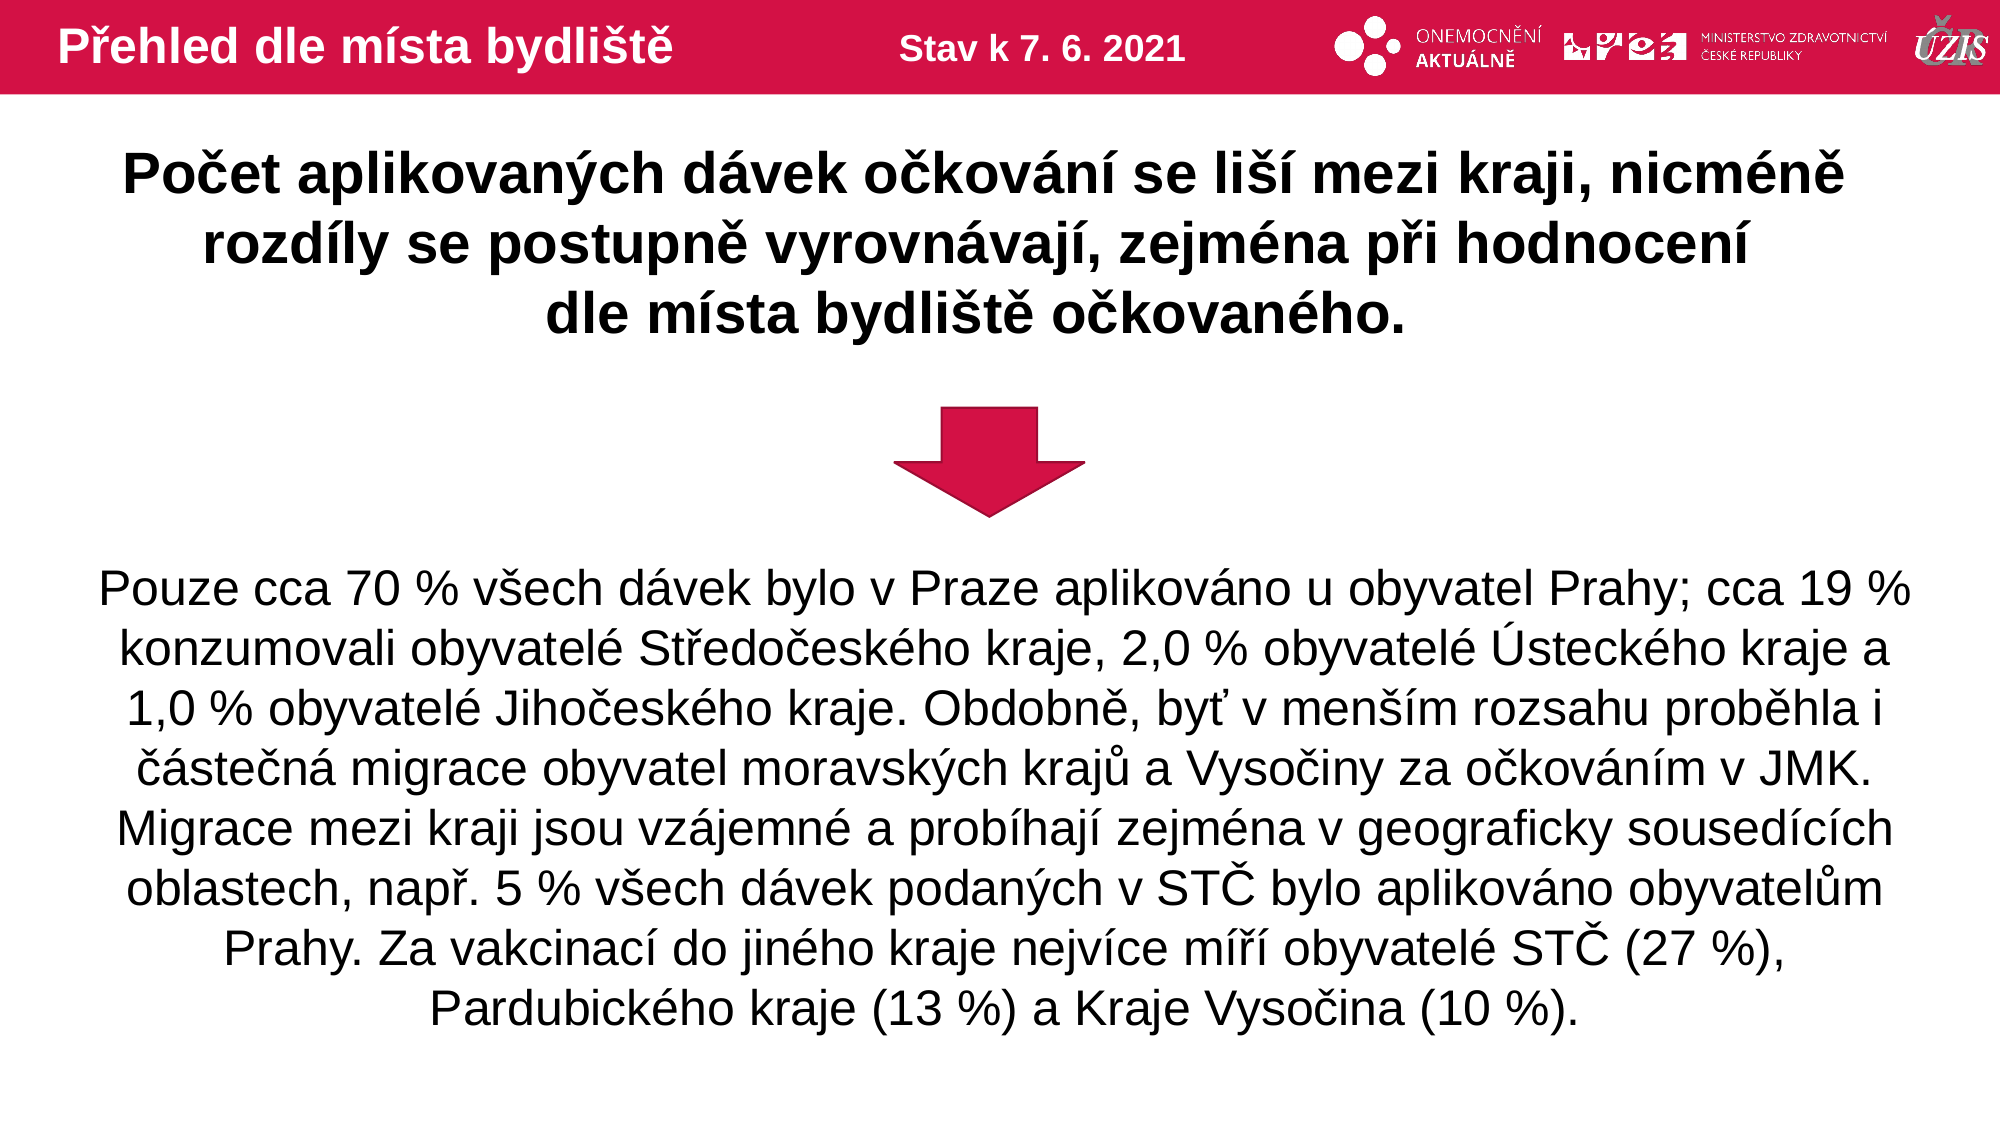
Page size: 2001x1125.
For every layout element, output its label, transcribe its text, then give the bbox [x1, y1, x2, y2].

picture [1915, 15, 1989, 66]
title Přehled dle místa bydliště [42, 0, 1262, 95]
text_box Pouze cca 70 % všech dávek bylo v Praze aplikováno u obyvatel Prahy; cca 19 % konzumovali obyvatelé Středočeského kraje, 2,0 % obyvatelé Ústeckého kraje a 1,0 % obyvatelé Jihočeského kraje. Obdobně, byť v menším rozsahu proběhla i částečná migrace obyvatel moravských krajů a Vysočiny za očkováním v JMK. Migrace mezi kraji jsou vzájemné a probíhají zejména v geograficky sousedících oblastech, např. 5 % všech dávek podaných v STČ bylo aplikováno obyvatelům Prahy. Za vakcinací do jiného kraje nejvíce míří obyvatelé STČ (27 %), Pardubického kraje (13 %) a Kraje Vysočina (10 %). [62, 547, 1949, 1043]
picture [1334, 16, 1542, 76]
text_box Stav k 7. 6. 2021 [884, 16, 1329, 77]
picture [1563, 31, 1888, 60]
text_box [893, 406, 1086, 518]
text_box Počet aplikovaných dávek očkování se liší mezi kraji, nicméně rozdíly se postupně vyrovnávají, zejména při hodnocení dle místa bydliště očkovaného. [67, 127, 1903, 353]
